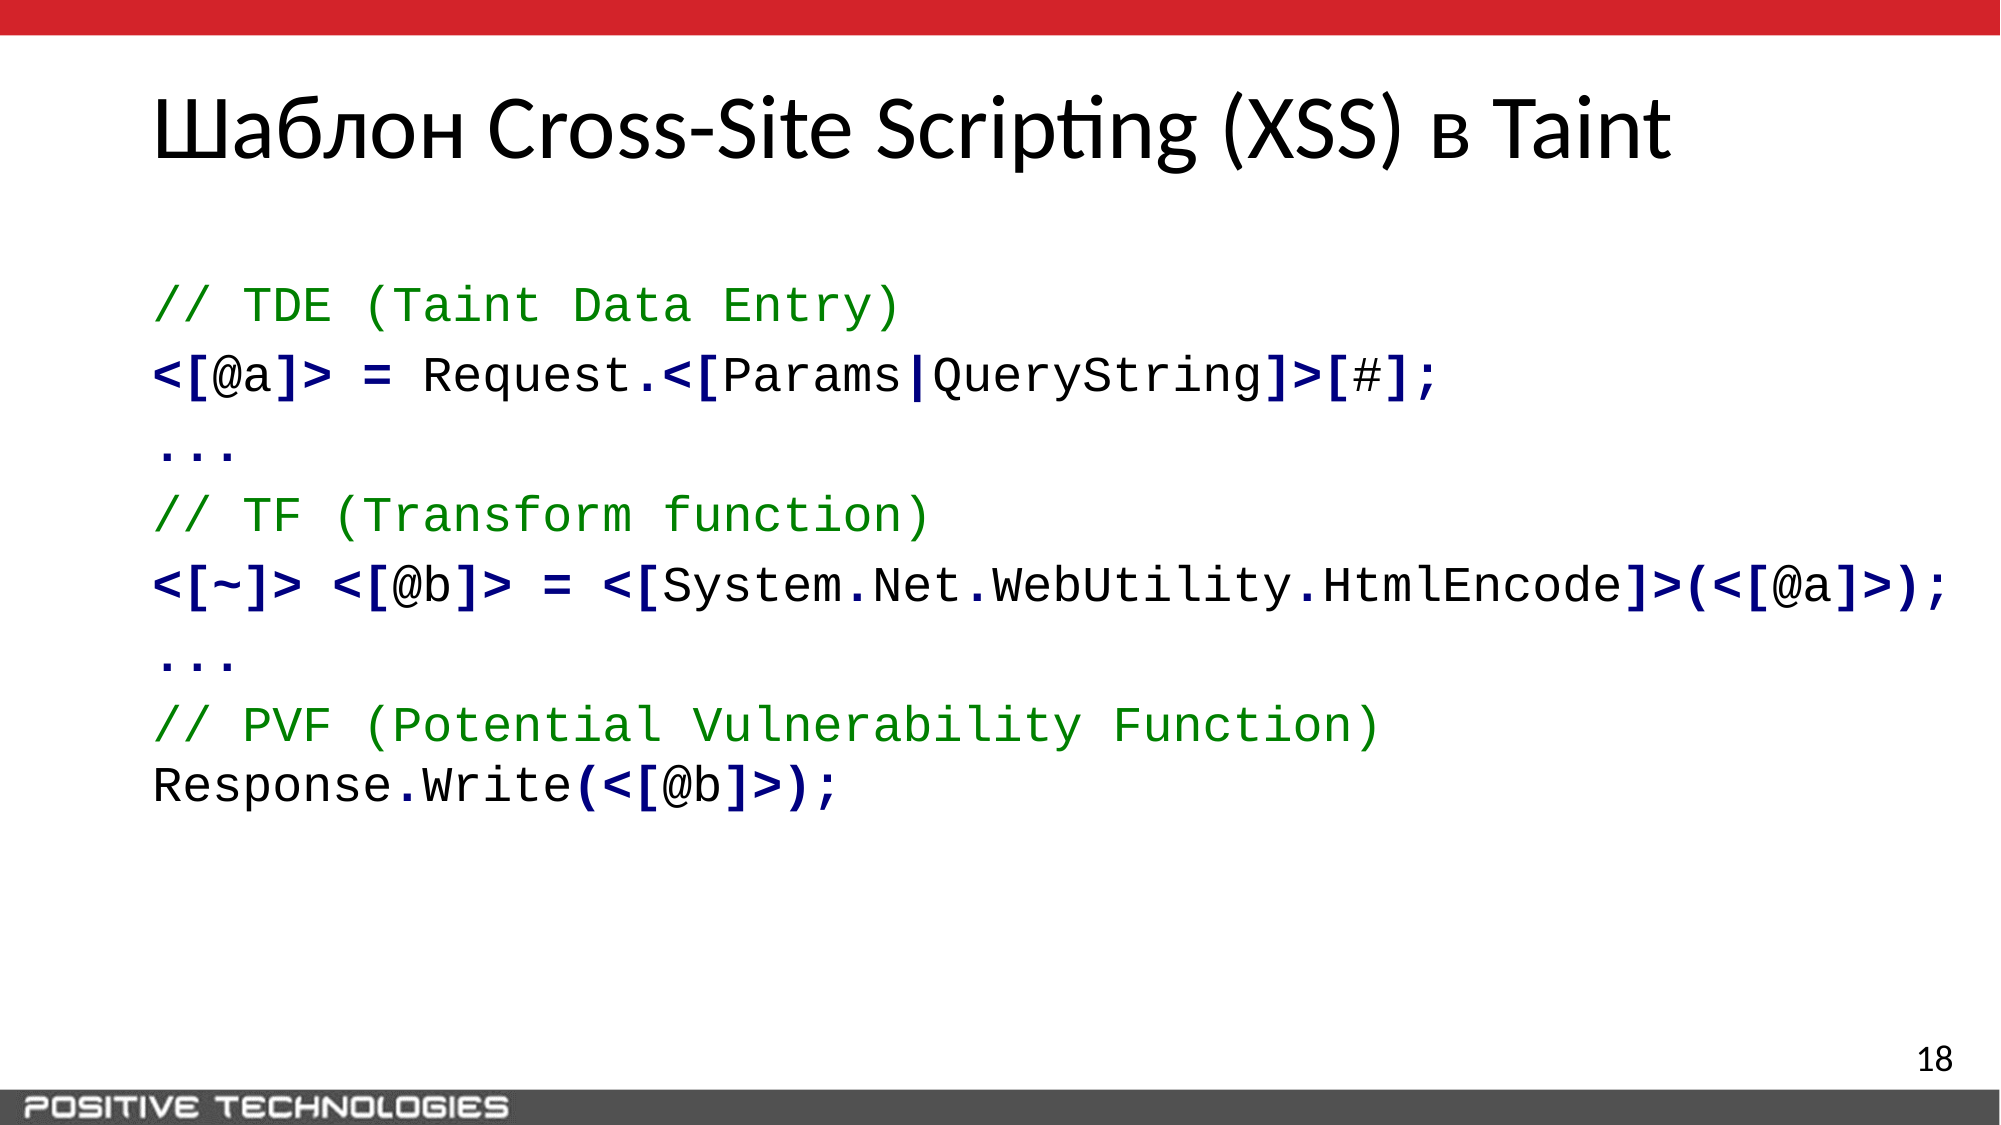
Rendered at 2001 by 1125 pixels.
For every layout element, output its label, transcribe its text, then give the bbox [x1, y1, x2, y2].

picture [16, 1091, 516, 1124]
title Шаблон Сross-Site Scripting (XSS) в Taint [137, 59, 1863, 245]
slide_number 18 [1900, 1026, 2000, 1087]
list // TDE (Taint Data Entry) <[@a]> = Request.<[Params|QueryString]>[#]; ... // TF (Transform function) <[~]> <[@b]> = <[System.Net.WebUtility.HtmlEncode]>(<[@a]>); ... // PVF (Potential Vulnerability Function) Response.Write(<[@b]>); [137, 263, 2000, 1008]
